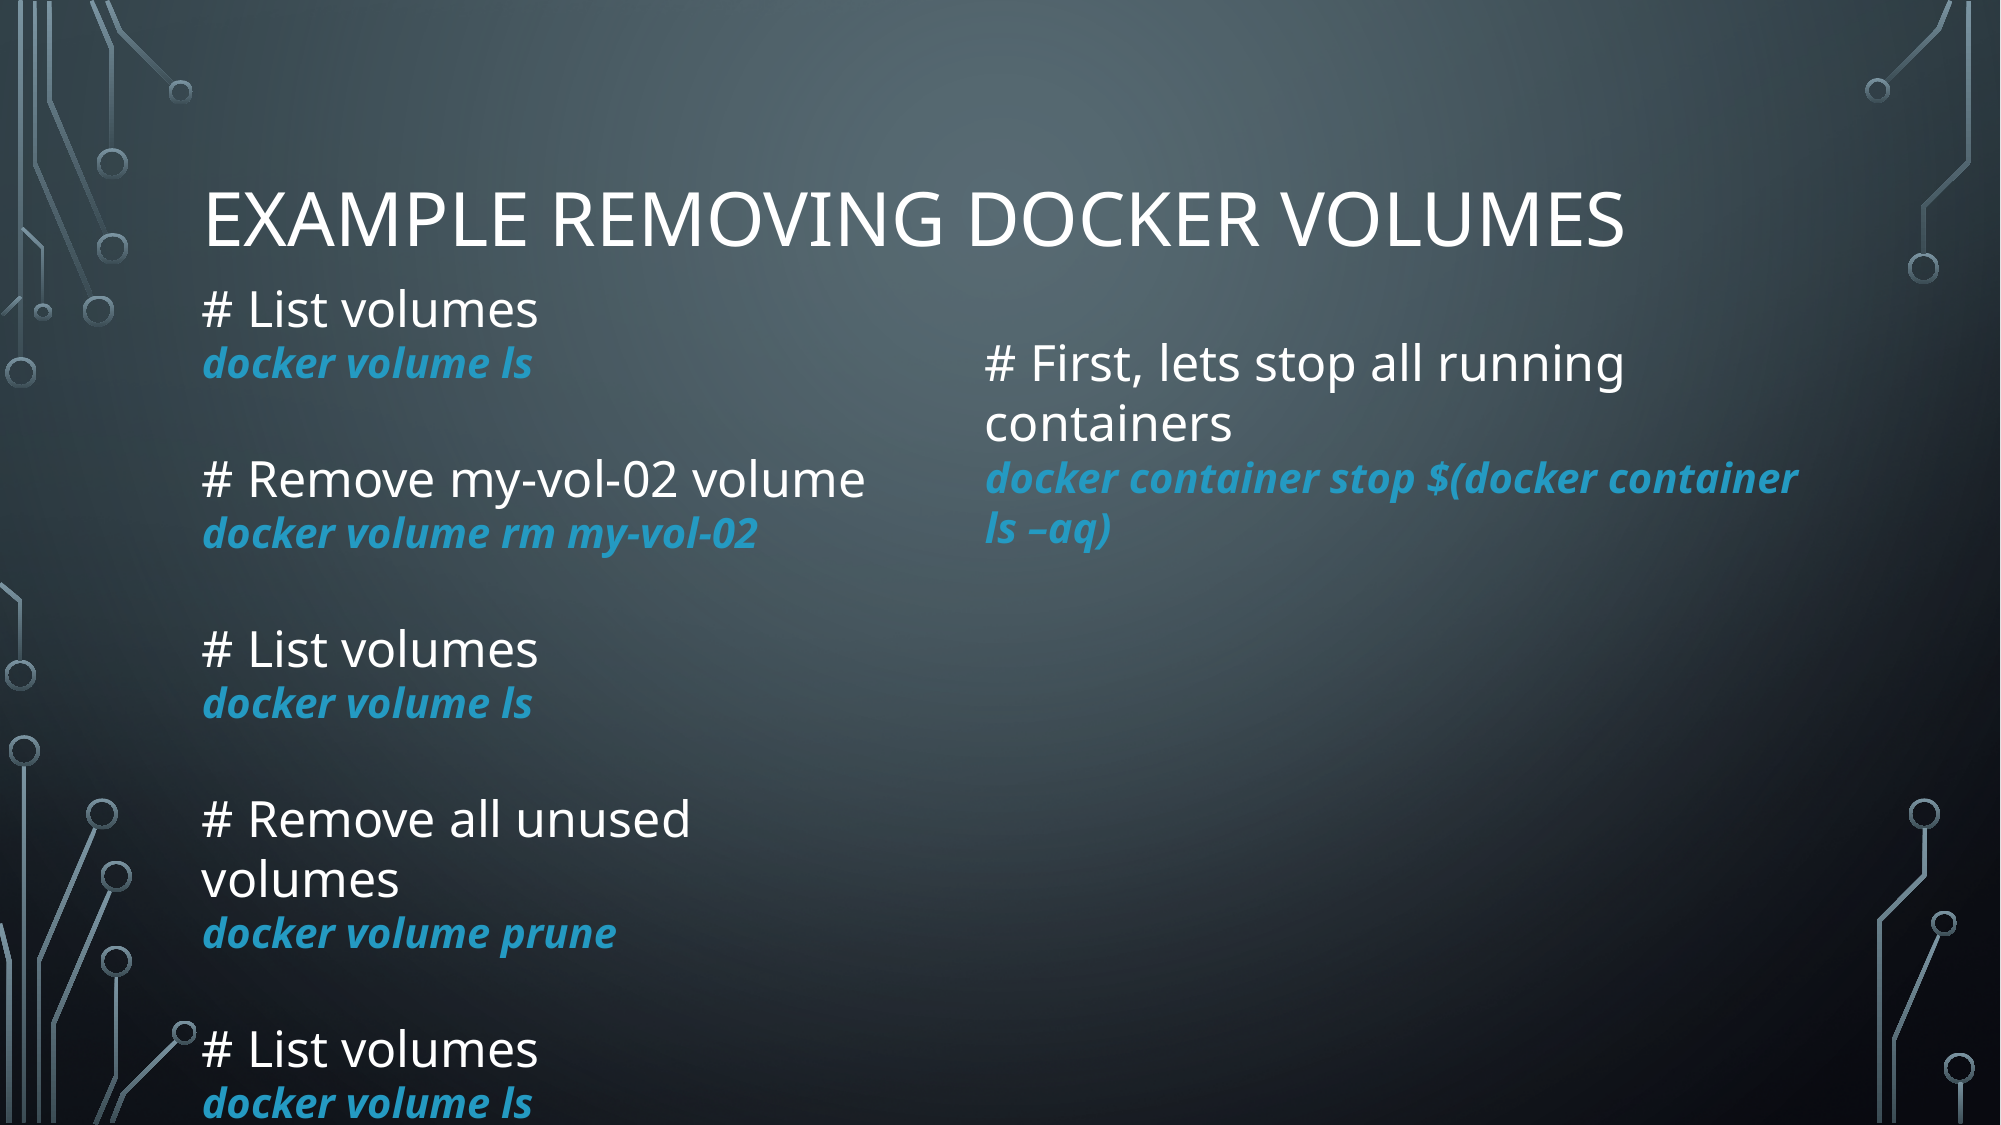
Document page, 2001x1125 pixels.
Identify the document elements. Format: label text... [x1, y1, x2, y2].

text_box # First, lets stop all running containers docker container stop $(docker container ls –aq) [970, 324, 1834, 560]
title Example removing Docker volumes [187, 101, 1813, 344]
text_box # List volumes docker volume ls # Remove my-vol-02 volume docker volume rm my-vol-02 # List volumes docker volume ls # Remove all unused volumes docker volume prune # List volumes docker volume ls [187, 269, 918, 1125]
